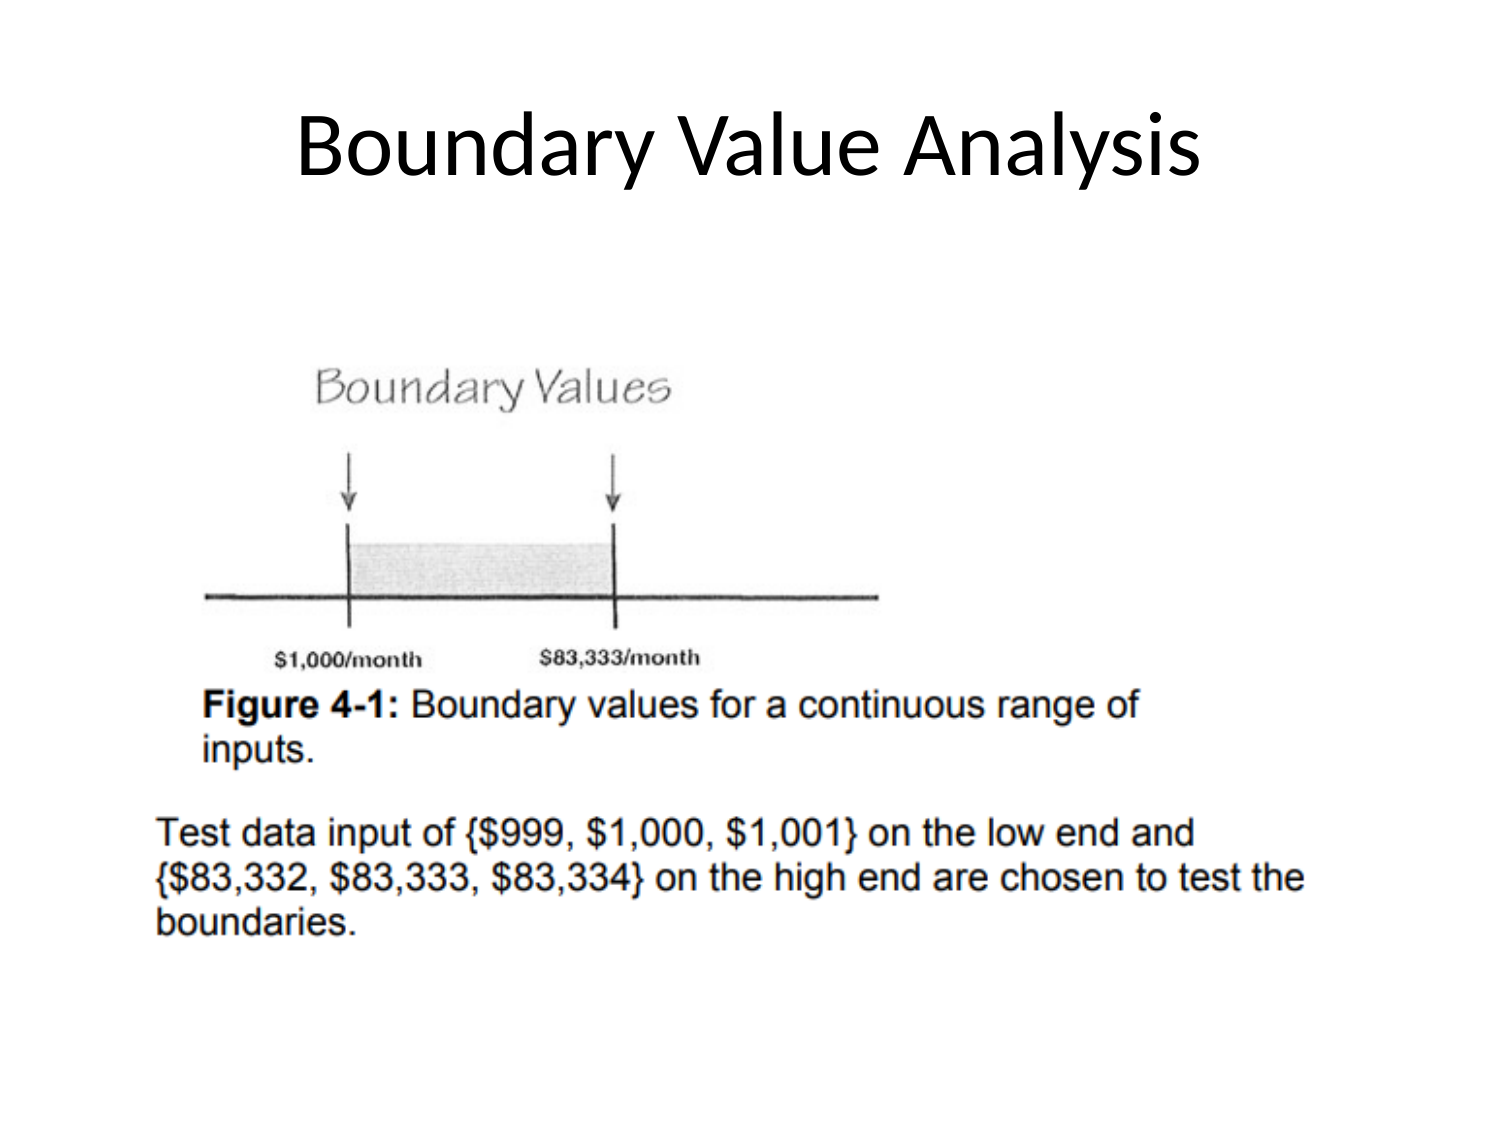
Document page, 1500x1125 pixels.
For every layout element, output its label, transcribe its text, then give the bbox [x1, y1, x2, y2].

title Boundary Value Analysis [75, 45, 1425, 233]
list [149, 287, 1377, 952]
